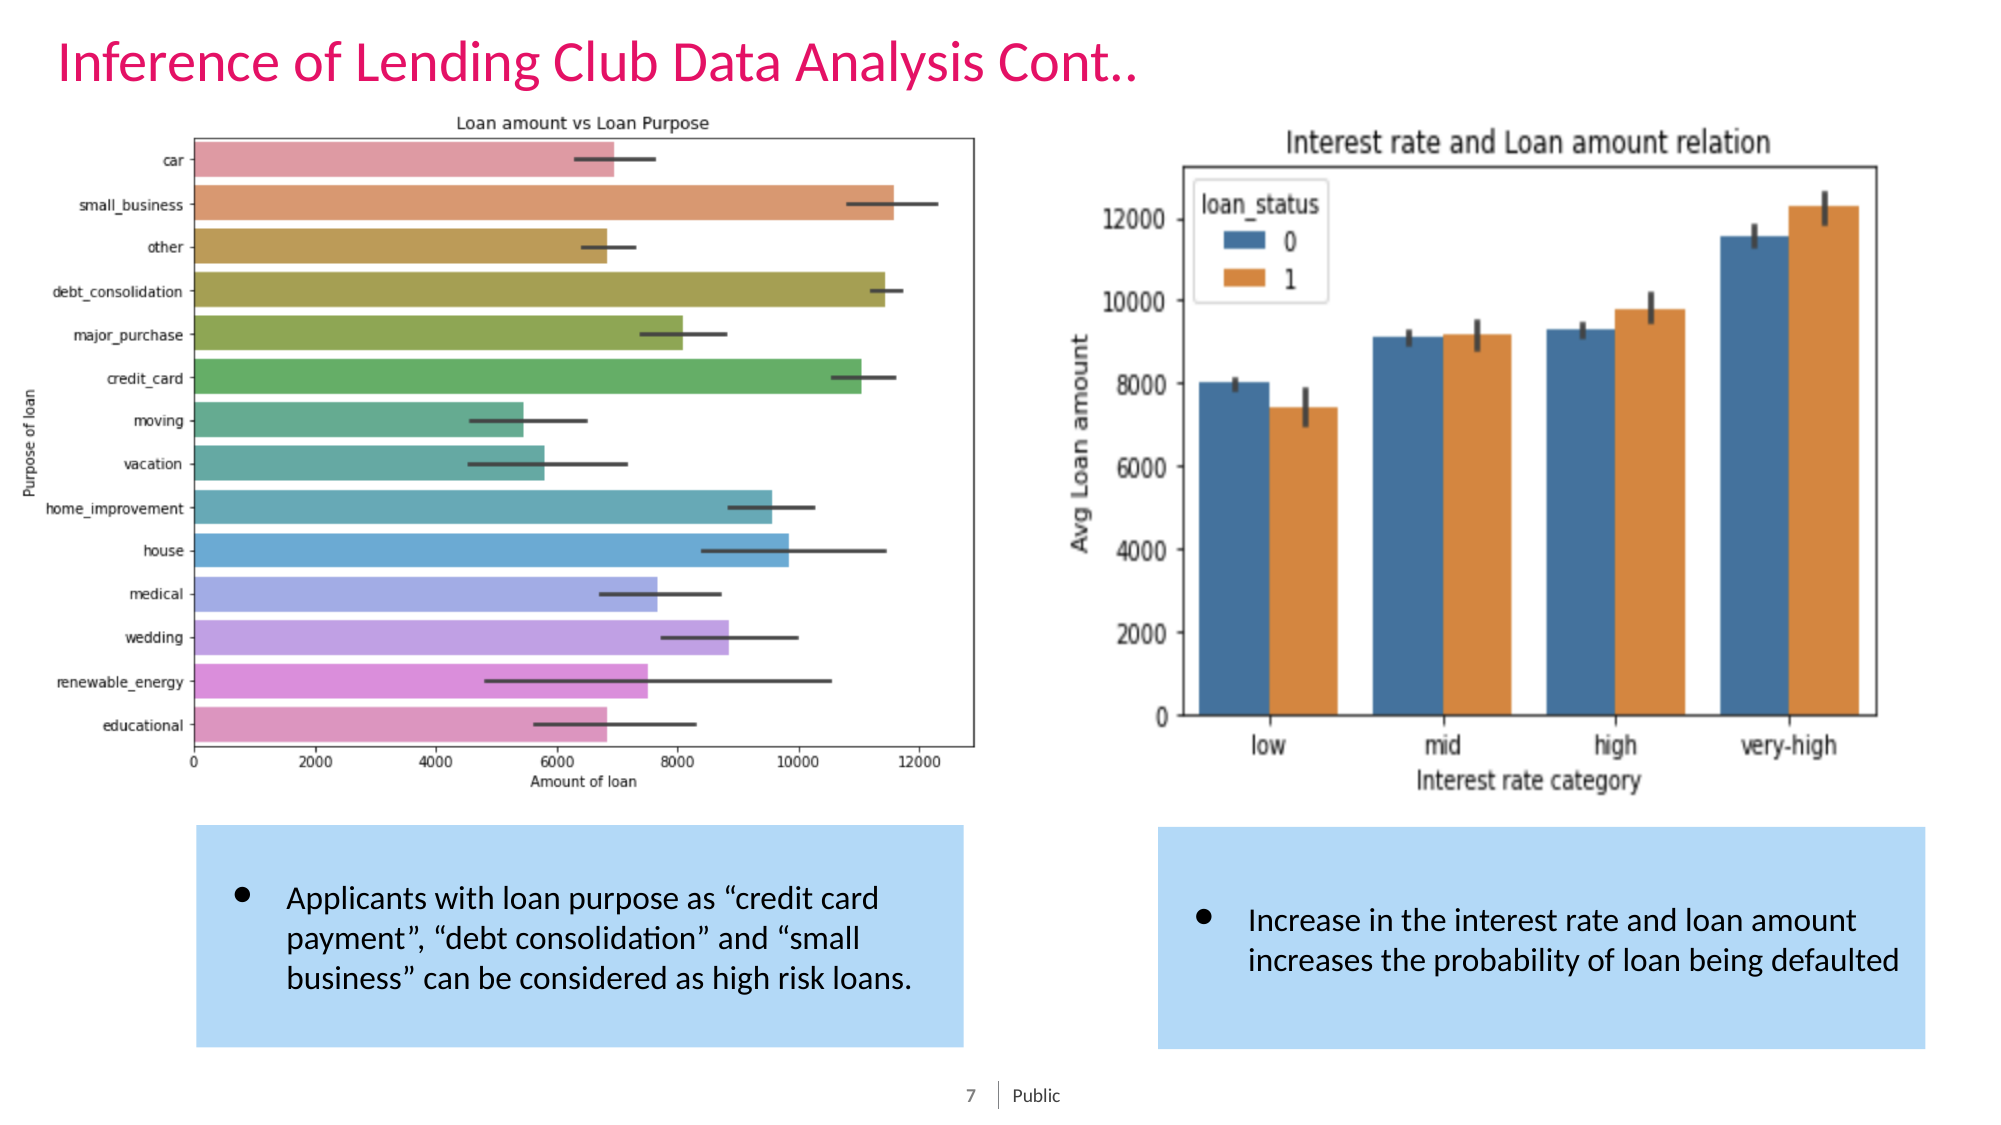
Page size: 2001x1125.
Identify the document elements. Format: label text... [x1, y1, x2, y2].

text_box Applicants with loan purpose as “credit card payment”, “debt consolidation” and “small business” can be considered as high risk loans. [196, 825, 964, 1048]
text_box Increase in the interest rate and loan amount increases the probability of loan being defaulted [1158, 826, 1926, 1050]
title Inference of Lending Club Data Analysis Cont.. [42, 23, 1768, 107]
picture [9, 108, 1951, 815]
footer Public [1002, 1081, 1413, 1109]
